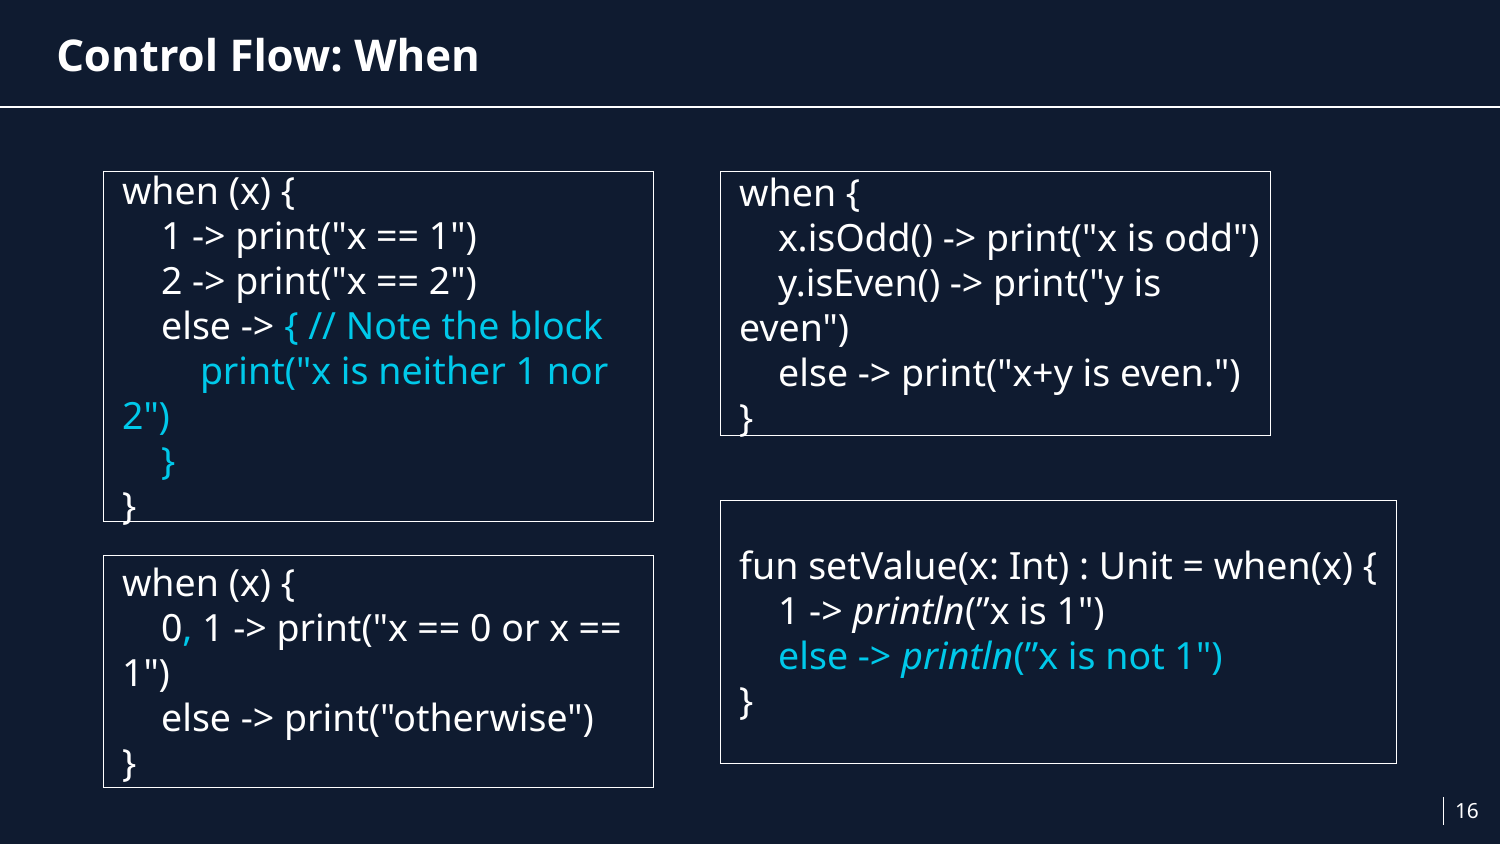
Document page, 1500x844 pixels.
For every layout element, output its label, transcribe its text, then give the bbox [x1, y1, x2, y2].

text_box when { x.isOdd() -> print("x is odd") y.isEven() -> print("y is even") else -> print("x+y is even.") } [720, 171, 1271, 436]
text_box fun setValue(x: Int) : Unit = when(x) { 1 -> println(”x is 1") else -> println(”x is not 1") } [720, 500, 1397, 764]
title Control Flow: When [56, 0, 1444, 108]
text_box when (x) { 0, 1 -> print("x == 0 or x == 1") else -> print("otherwise") } [103, 555, 654, 788]
text_box when (x) { 1 -> print("x == 1") 2 -> print("x == 2") else -> { // Note the block print("x is neither 1 nor 2") } } [103, 171, 654, 522]
